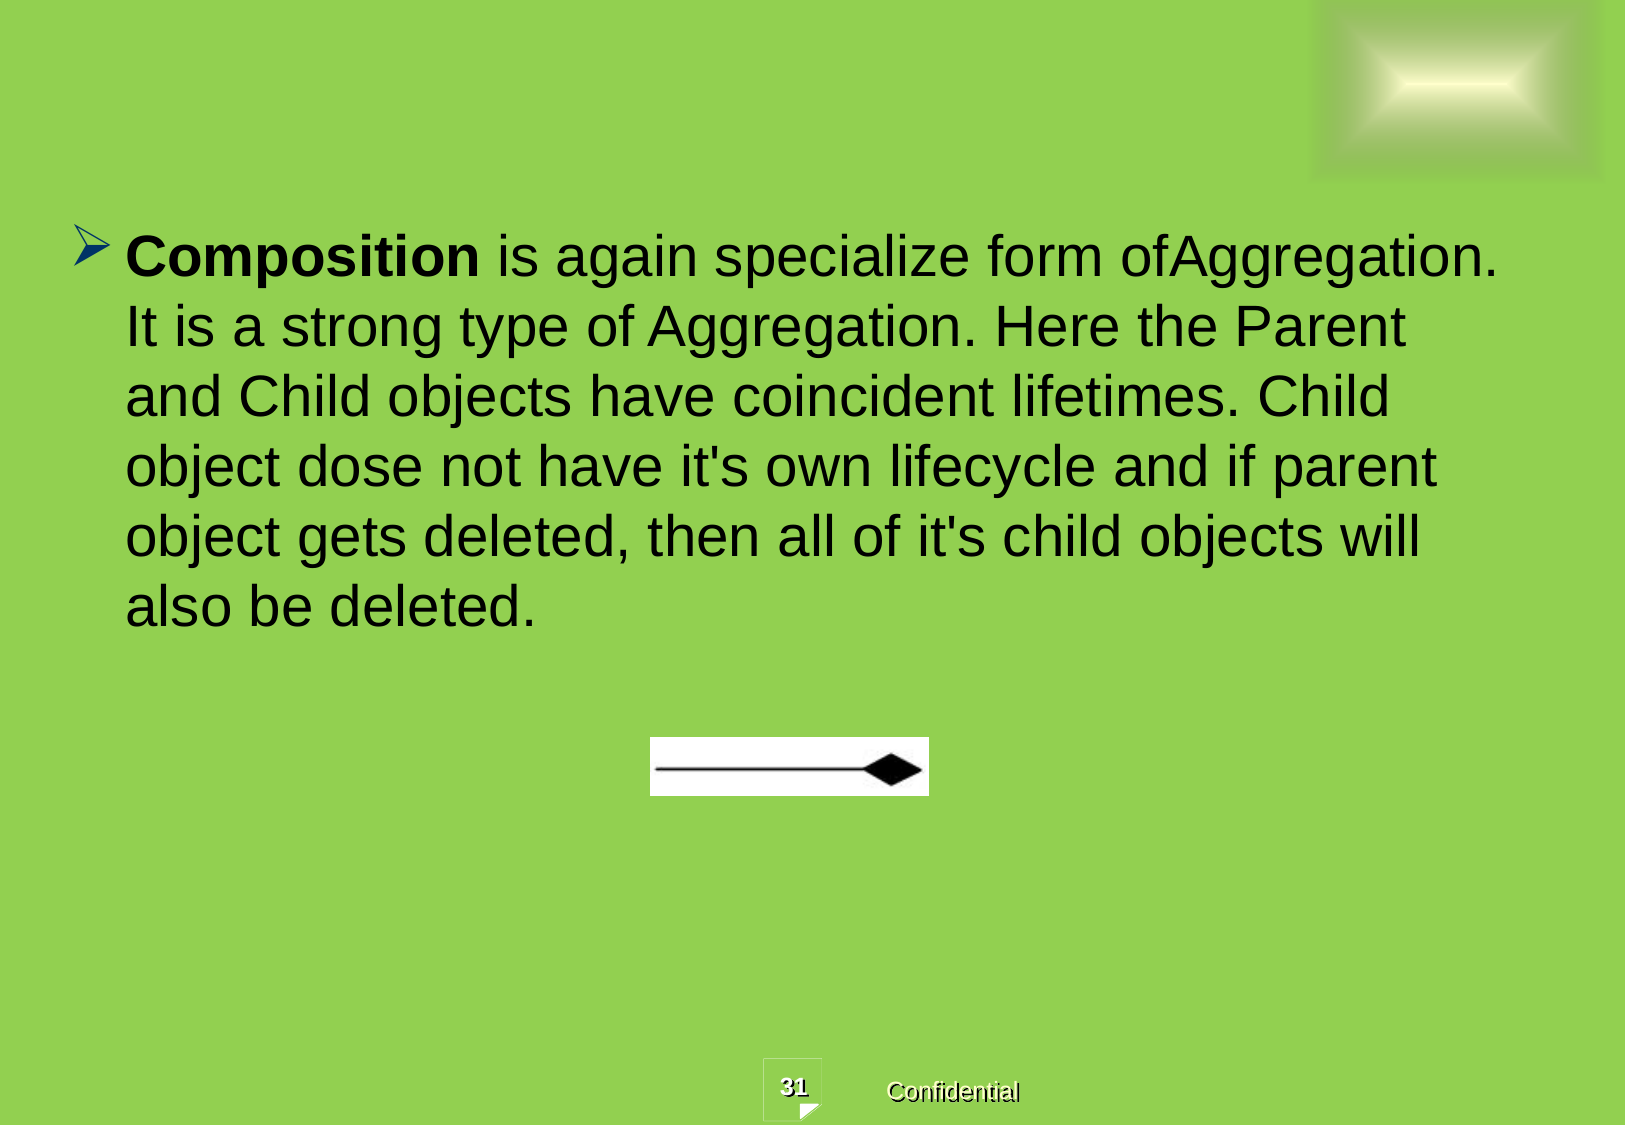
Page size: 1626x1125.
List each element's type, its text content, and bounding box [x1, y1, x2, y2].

list Composition is again specialize form ofAggregation. It is a strong type of Aggregation. Here the Parent and Child objects have coincident lifetimes. Child object dose not have it's own lifecycle and if parent object gets deleted, then all of it's child objects will also be deleted. [54, 210, 1517, 1012]
picture [649, 737, 929, 796]
slide_number 31 [724, 1062, 863, 1125]
